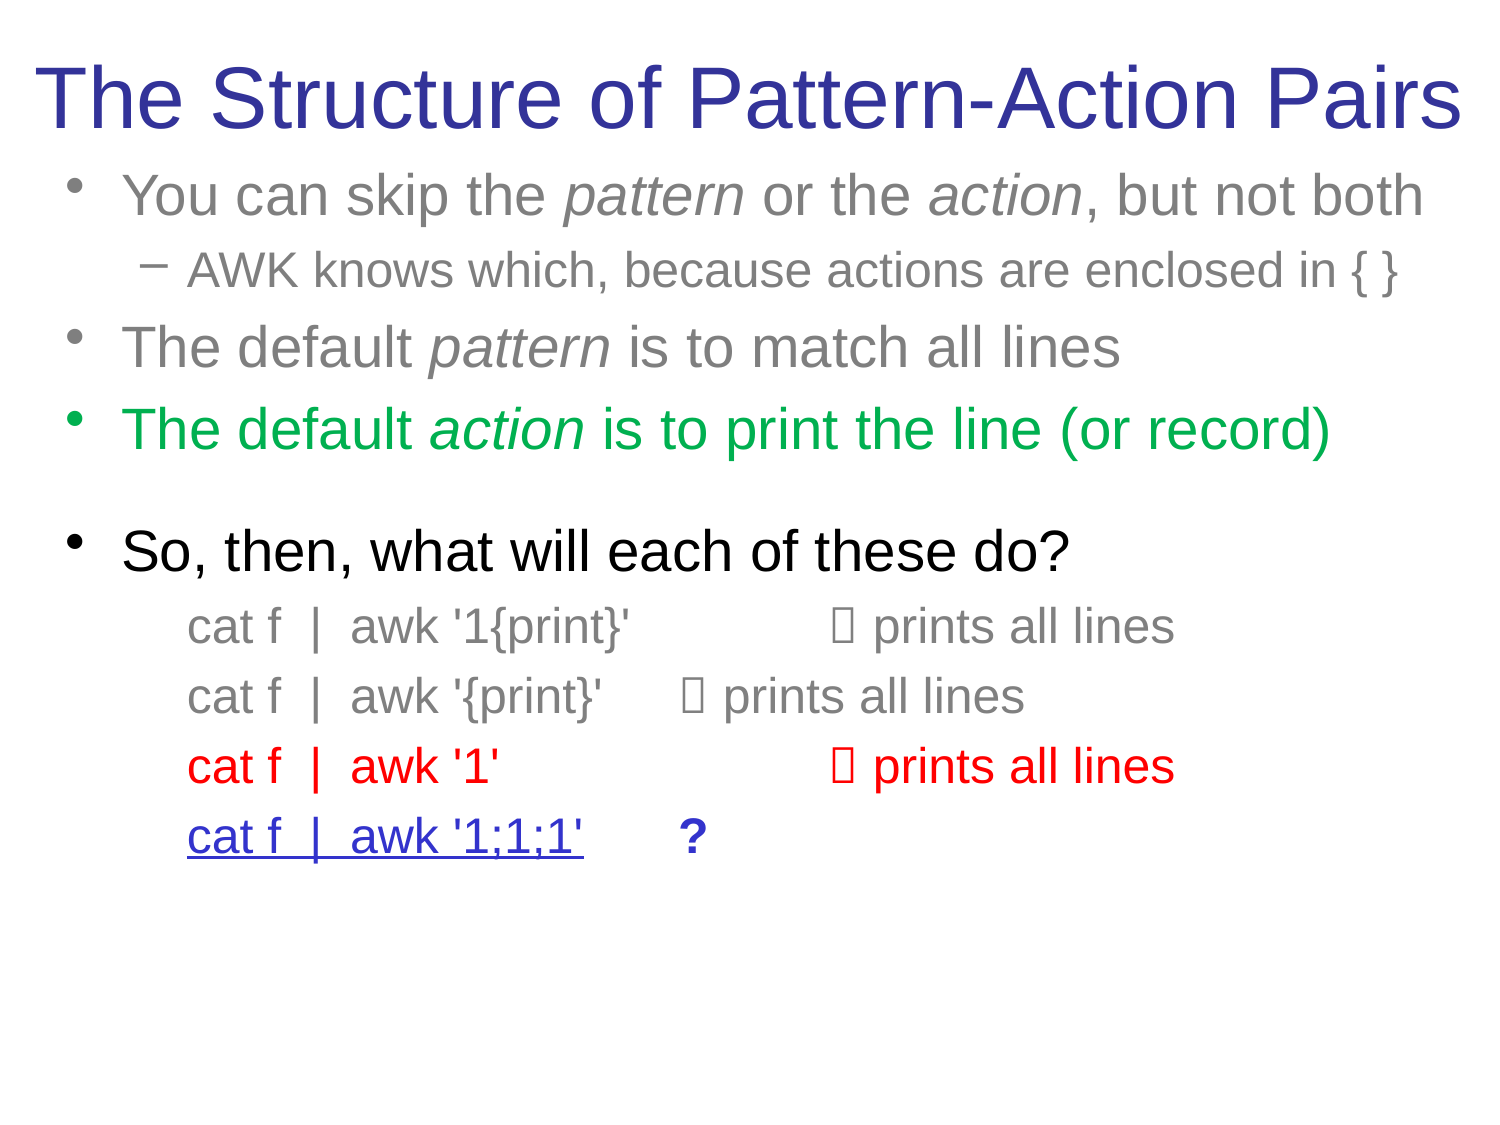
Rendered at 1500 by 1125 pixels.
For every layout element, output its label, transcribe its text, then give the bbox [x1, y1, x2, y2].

title The Structure of Pattern-Action Pairs [0, 0, 1500, 188]
list You can skip the pattern or the action, but not both AWK knows which, because actions are enclosed in { } The default pattern is to match all lines The default action is to print the line (or record) So, then, what will each of these do? cat f | awk '1{print}'  prints all lines cat f | awk '{print}'  prints all lines cat f | awk '1'  prints all lines cat f | awk '1;1;1' ? print each line three times cat f | awk 'print'  syntax error cat f | awk '{x++}x%2'  prints odd lines cat f | awk ‘++x%2'  prints odd lines [49, 149, 1451, 1125]
